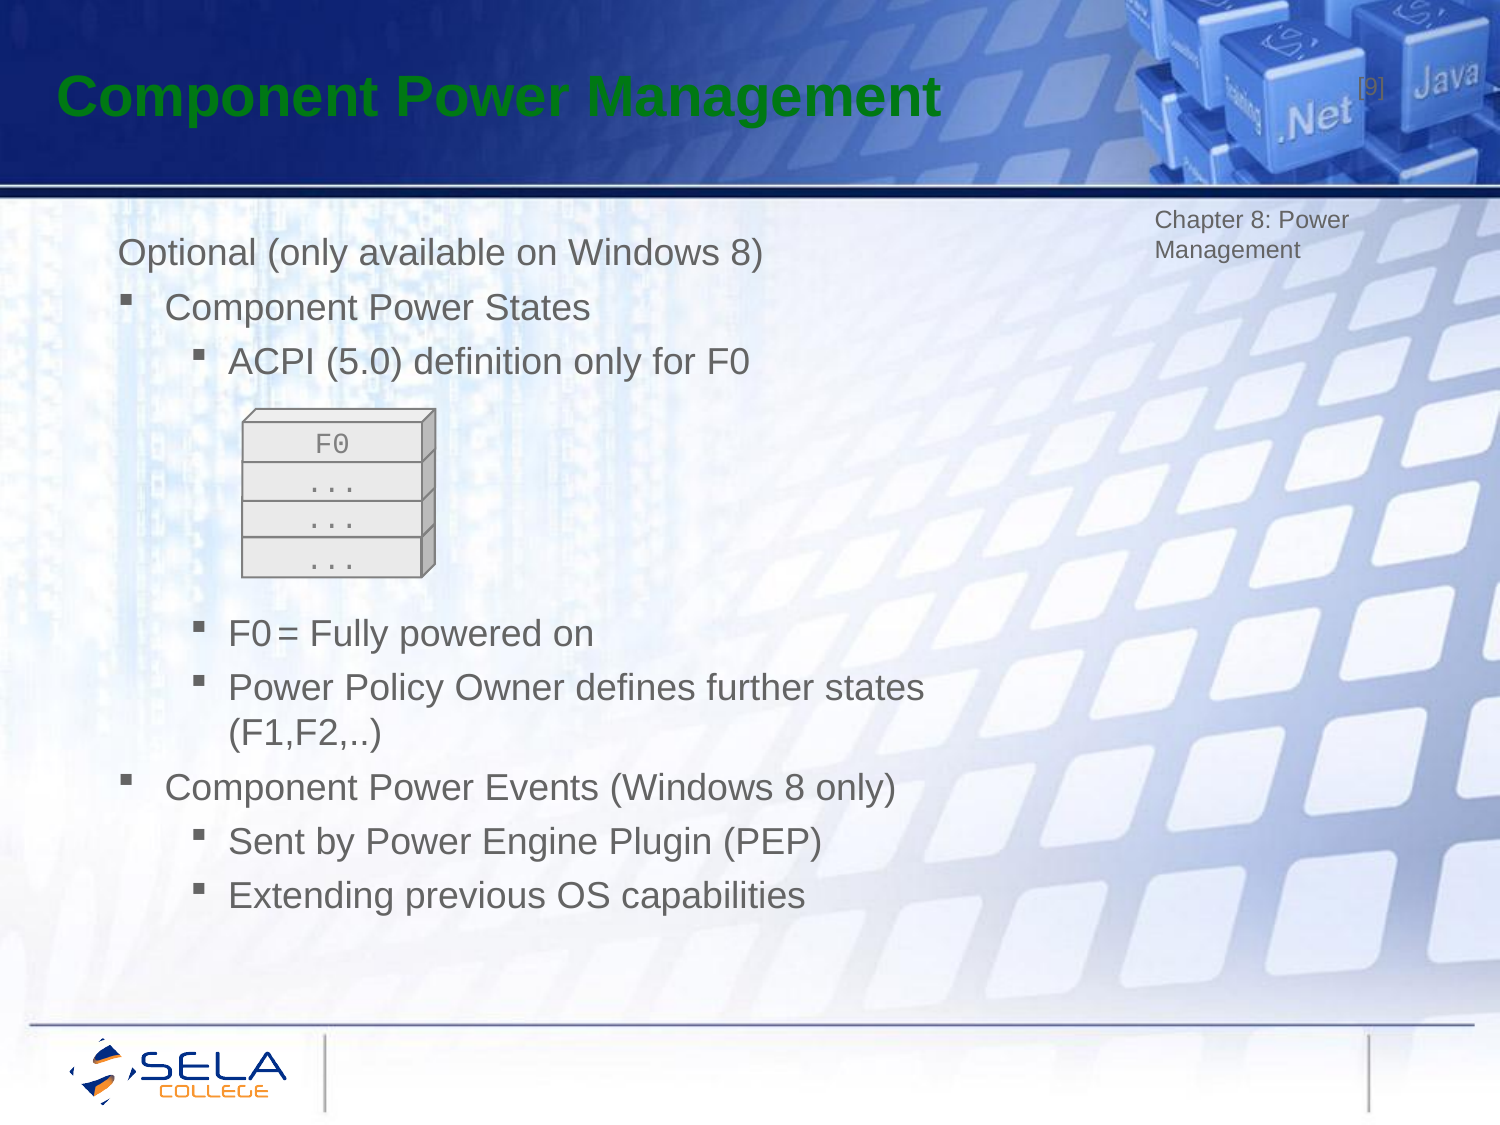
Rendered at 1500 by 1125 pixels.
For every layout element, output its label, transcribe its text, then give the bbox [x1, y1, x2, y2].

text_box Optional (only available on Windows 8) Component Power States ACPI (5.0) definition only for F0 F0 = Fully powered on Power Policy Owner defines further states (F1,F2,..) Component Power Events (Windows 8 only) Sent by Power Engine Plugin (PEP) Extending previous OS capabilities [100, 220, 1063, 896]
text_box [9] [1212, 62, 1400, 113]
picture [0, 0, 1500, 1125]
text_box Chapter 8: Power Management [1139, 196, 1471, 275]
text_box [241, 408, 436, 578]
text_box Component Power Management [41, 35, 1004, 151]
